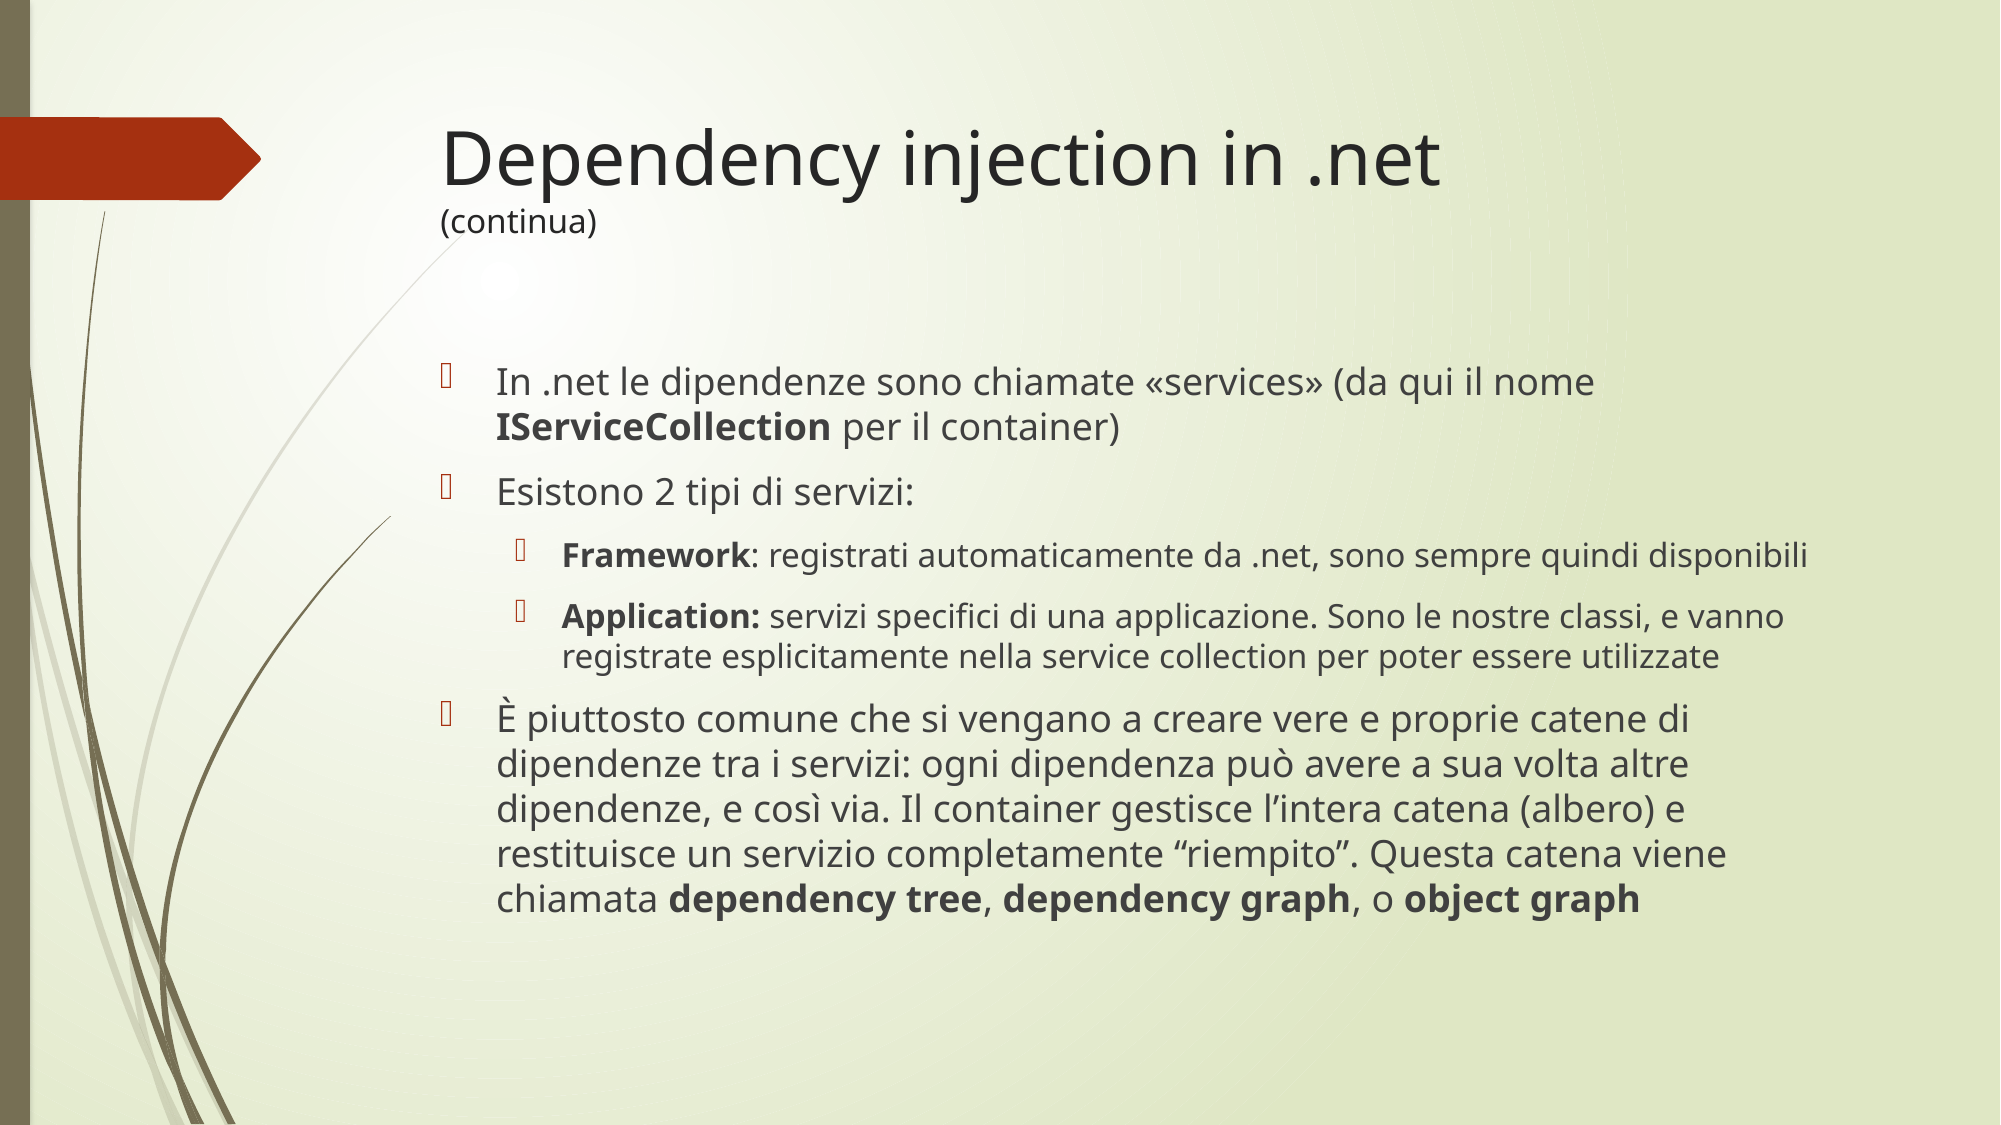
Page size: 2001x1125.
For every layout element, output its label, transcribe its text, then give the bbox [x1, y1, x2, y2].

title Dependency injection in .net (continua) [425, 102, 1888, 313]
list In .net le dipendenze sono chiamate «services» (da qui il nome IServiceCollection per il container) Esistono 2 tipi di servizi: Framework: registrati automaticamente da .net, sono sempre quindi disponibili Application: servizi specifici di una applicazione. Sono le nostre classi, e vanno registrate esplicitamente nella service collection per poter essere utilizzate È piuttosto comune che si vengano a creare vere e proprie catene di dipendenze tra i servizi: ogni dipendenza può avere a sua volta altre dipendenze, e così via. Il container gestisce l’intera catena (albero) e restituisce un servizio completamente “riempito”. Questa catena viene chiamata dependency tree, dependency graph, o object graph [424, 350, 1888, 970]
